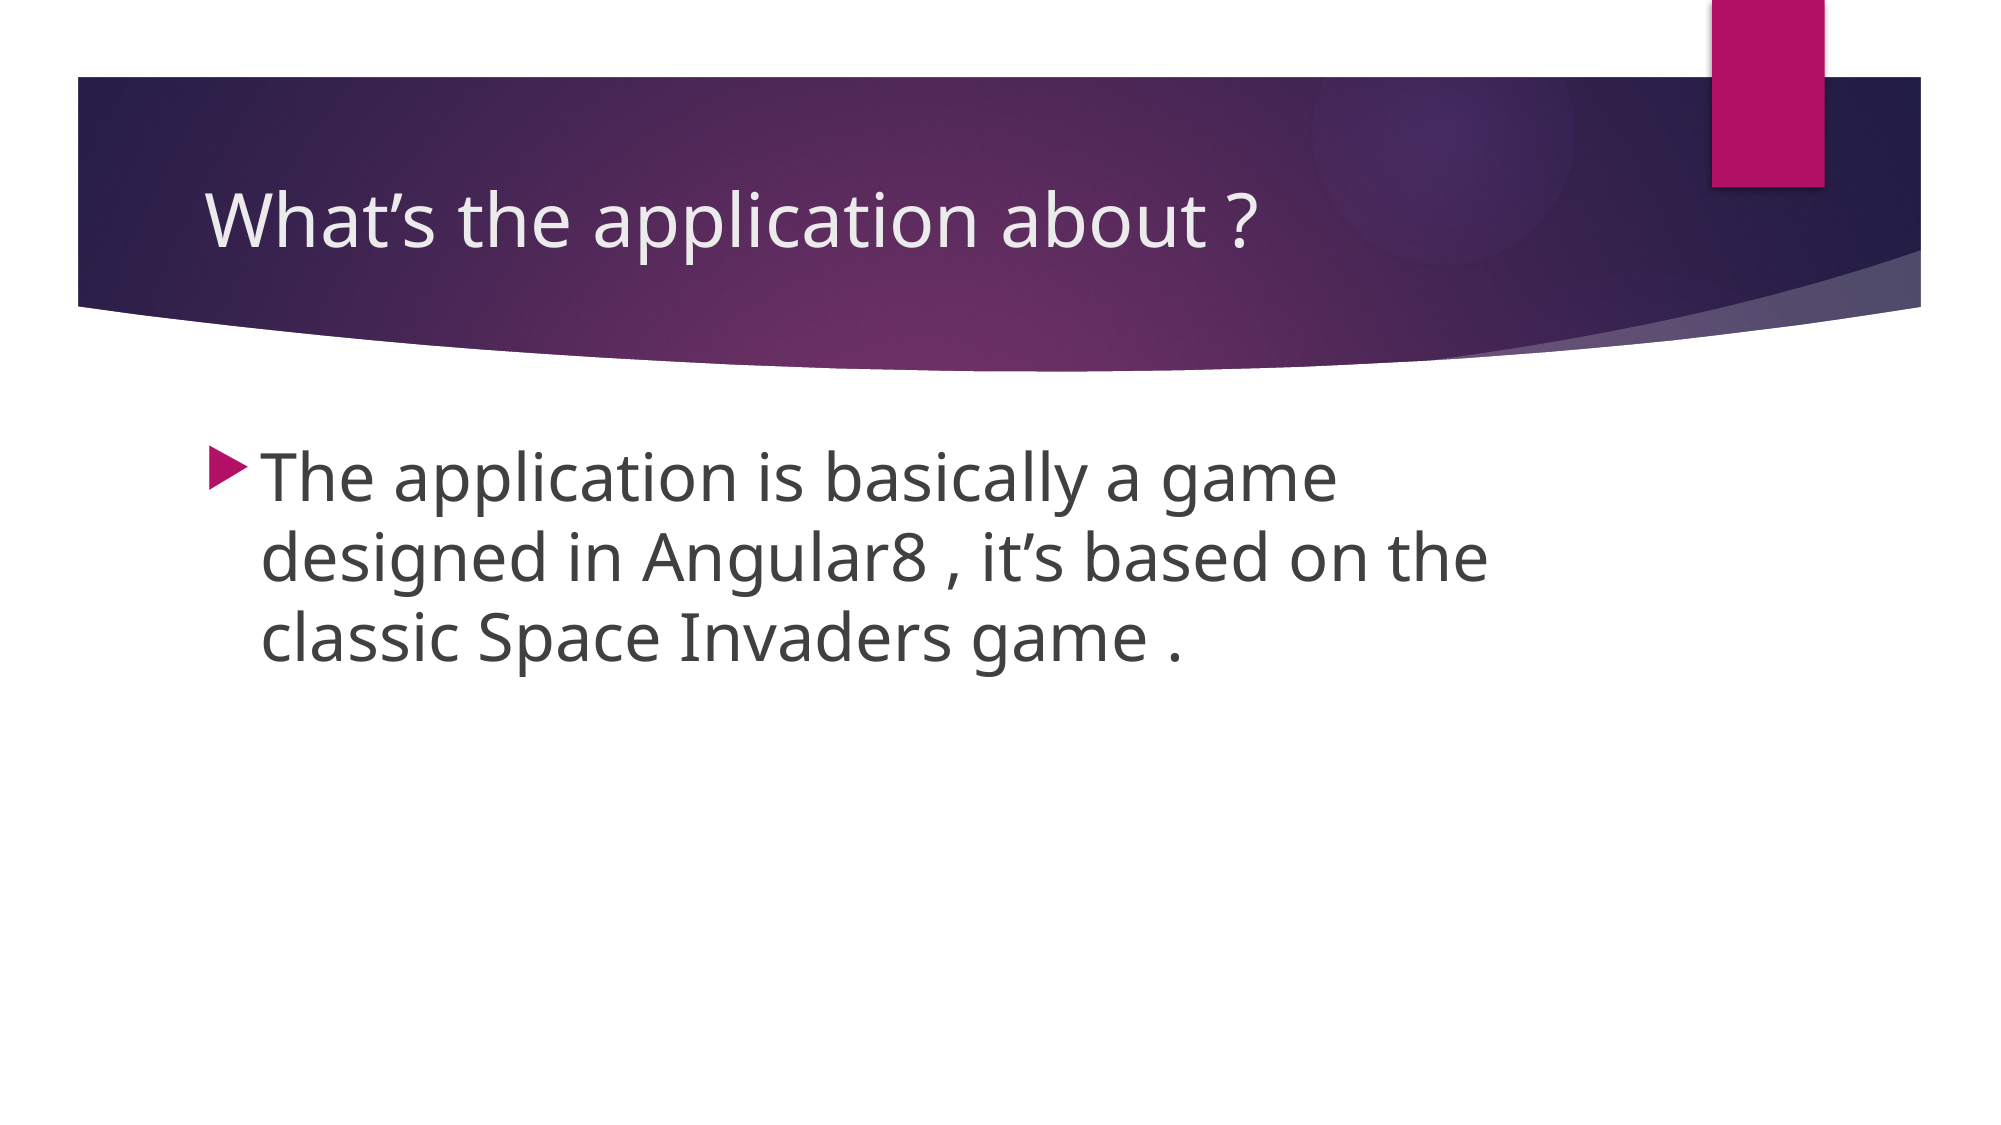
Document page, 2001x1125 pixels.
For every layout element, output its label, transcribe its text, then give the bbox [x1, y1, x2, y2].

list The application is basically a game designed in Angular8 , it’s based on the classic Space Invaders game . [189, 427, 1638, 988]
title What’s the application about ? [189, 159, 1627, 276]
